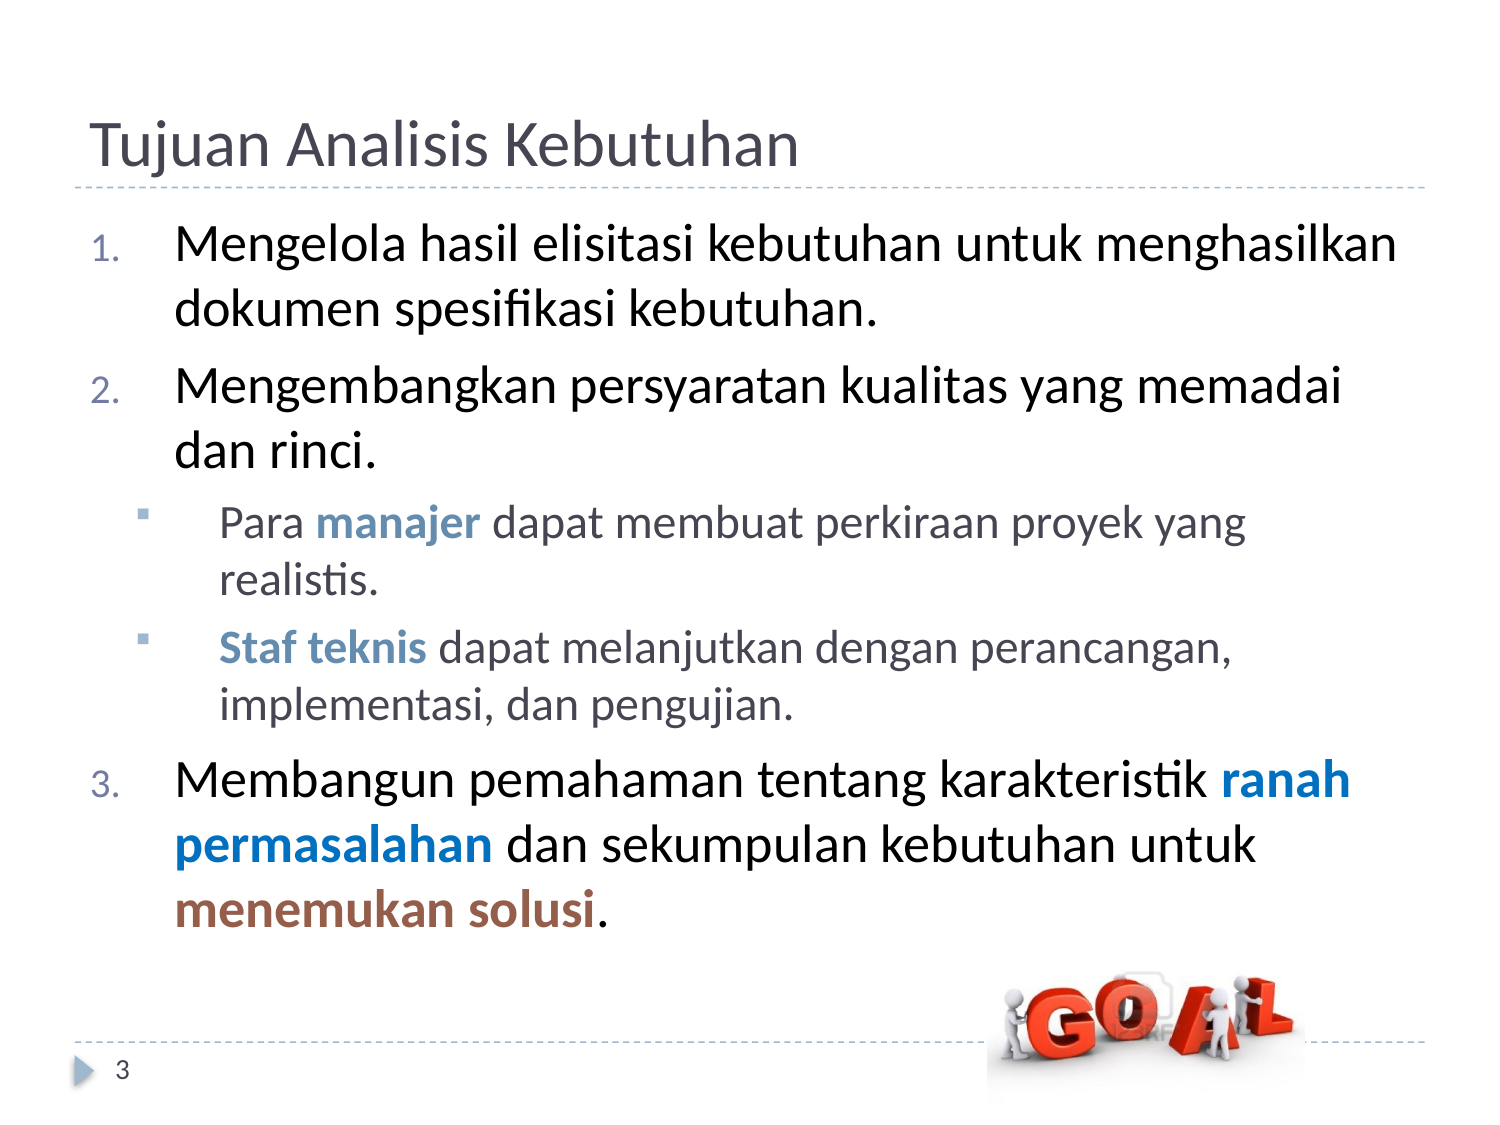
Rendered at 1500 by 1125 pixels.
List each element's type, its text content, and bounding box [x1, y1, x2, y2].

list Mengelola hasil elisitasi kebutuhan untuk menghasilkan dokumen spesifikasi kebutuhan. Mengembangkan persyaratan kualitas yang memadai dan rinci. Para manajer dapat membuat perkiraan proyek yang realistis. Staf teknis dapat melanjutkan dengan perancangan, implementasi, dan pengujian. Membangun pemahaman tentang karakteristik ranah permasalahan dan sekumpulan kebutuhan untuk menemukan solusi. [75, 200, 1425, 1010]
title Tujuan Analisis Kebutuhan [75, 24, 1425, 188]
slide_number 3 [100, 1042, 426, 1103]
picture [987, 887, 1305, 1125]
